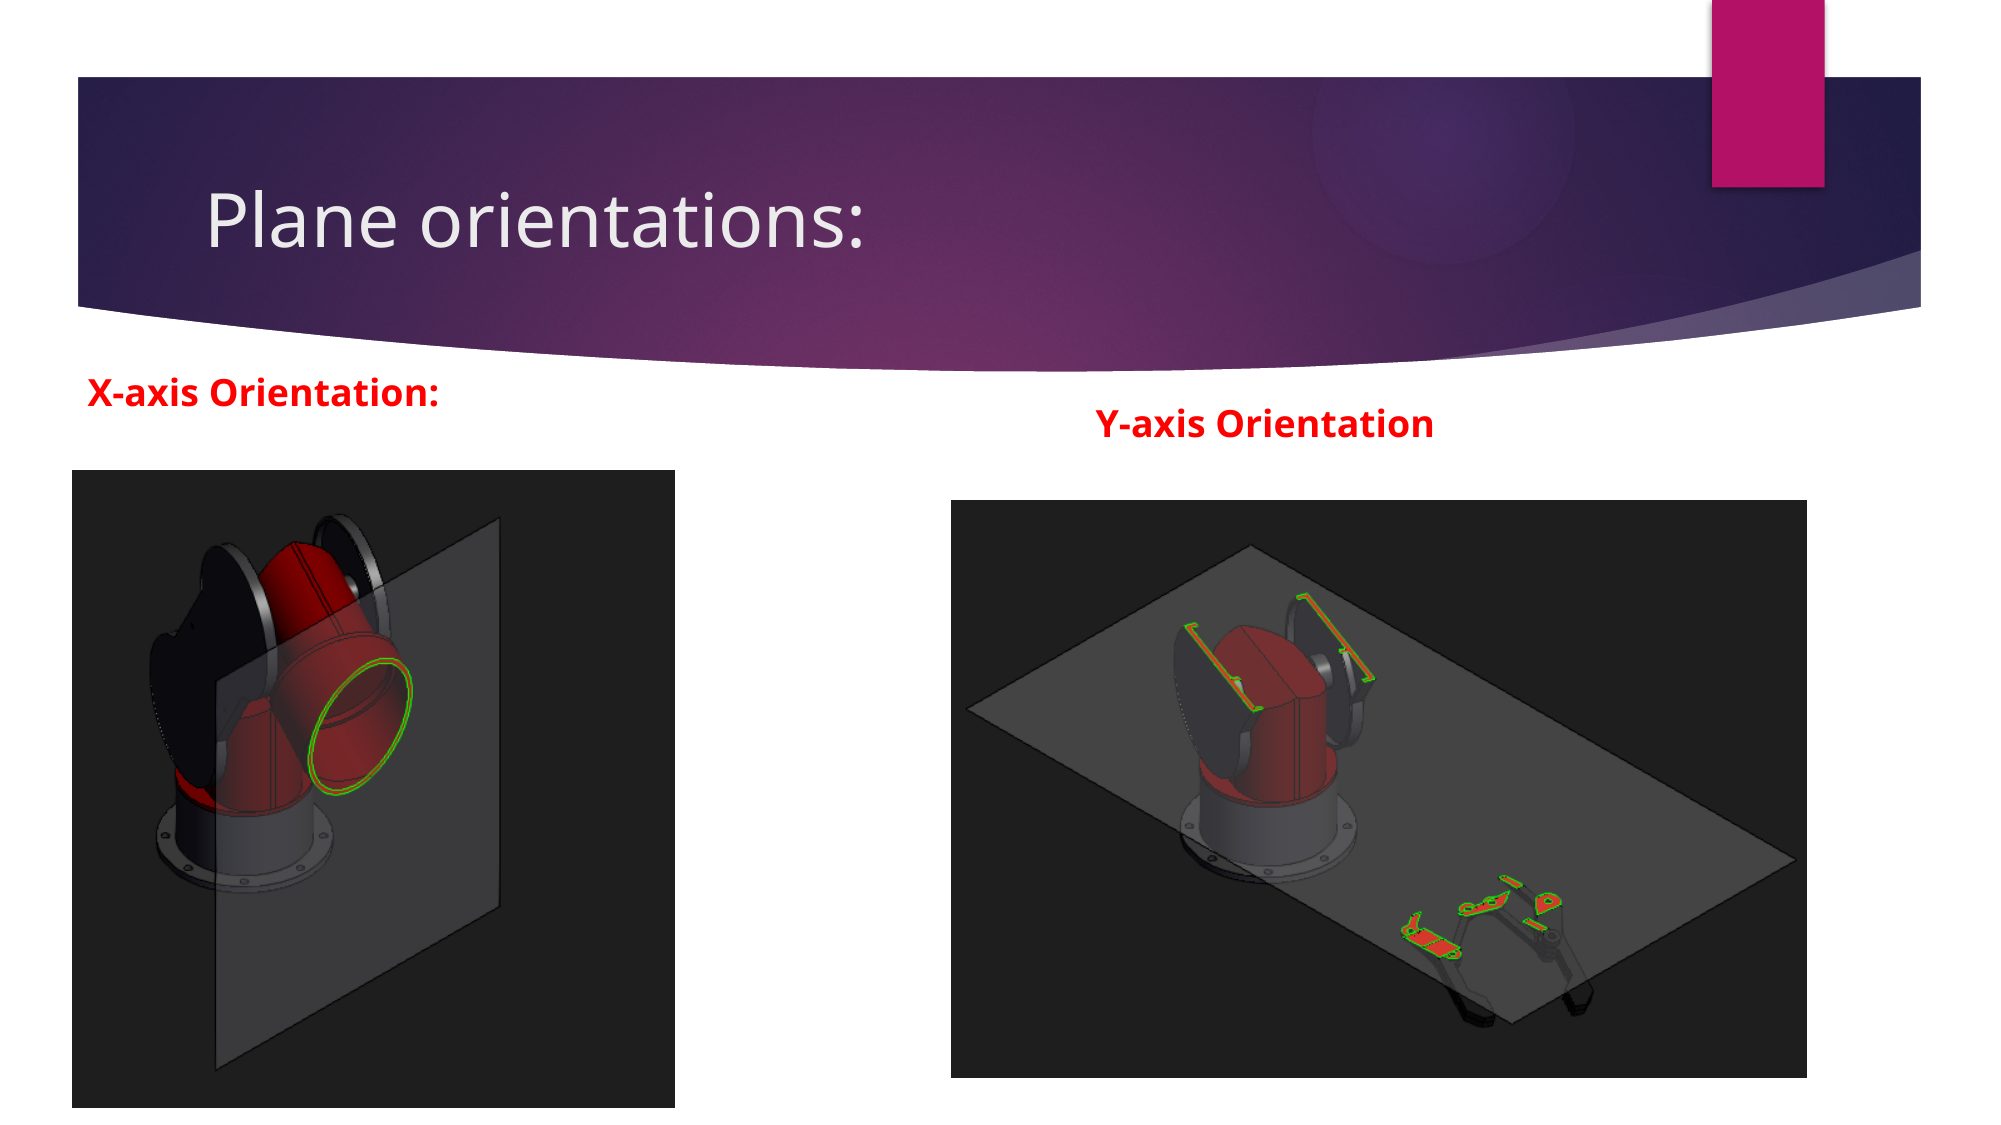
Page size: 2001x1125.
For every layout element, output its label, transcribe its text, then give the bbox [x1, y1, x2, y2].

title Plane orientations: [189, 159, 1627, 276]
text_box X-axis Orientation: [72, 362, 714, 422]
picture [950, 499, 1807, 1078]
picture [72, 470, 675, 1108]
text_box Y-axis Orientation [1080, 392, 1561, 453]
